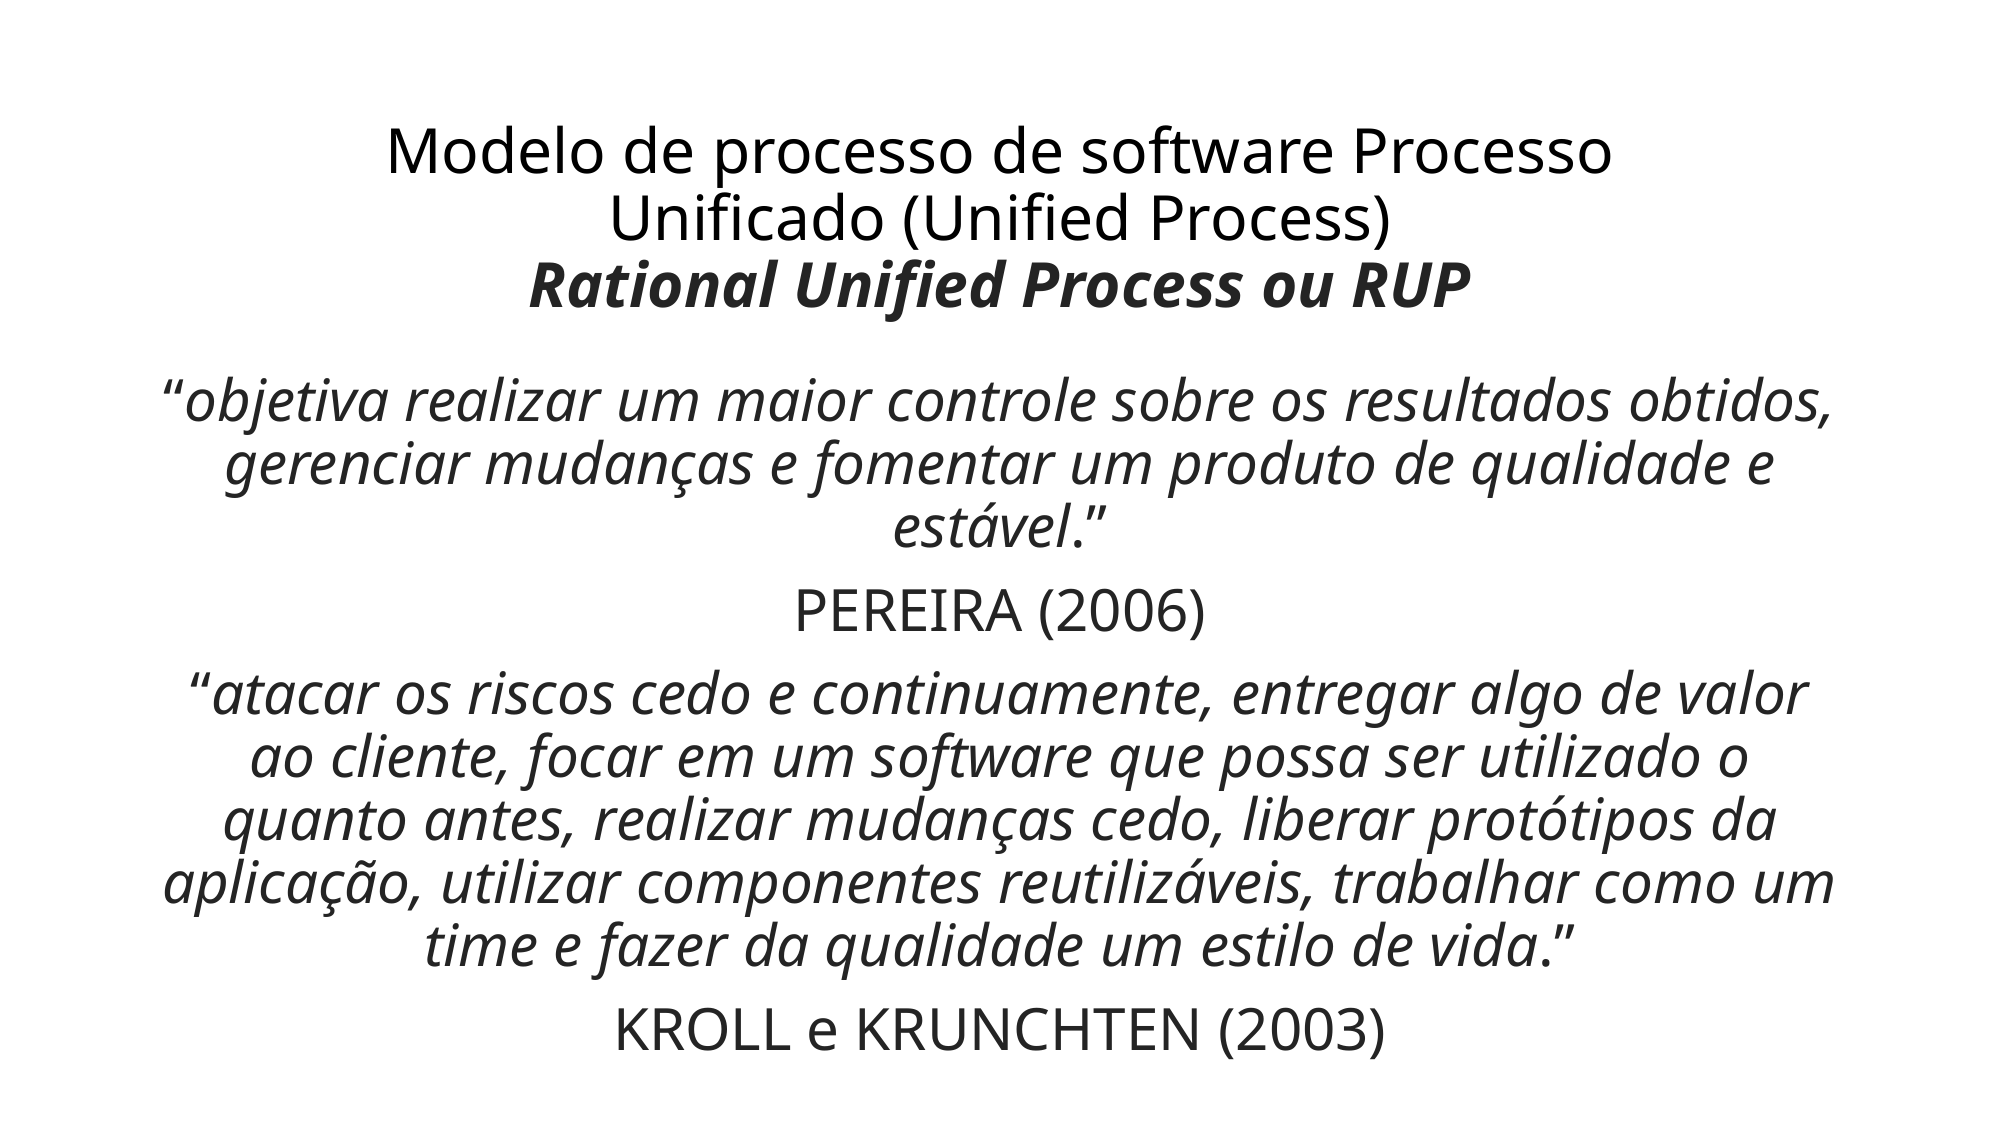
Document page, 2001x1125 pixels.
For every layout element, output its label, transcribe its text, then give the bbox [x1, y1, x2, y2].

list “objetiva realizar um maior controle sobre os resultados obtidos, gerenciar mudanças e fomentar um produto de qualidade e estável.” PEREIRA (2006) “atacar os riscos cedo e continuamente, entregar algo de valor ao cliente, focar em um software que possa ser utilizado o quanto antes, realizar mudanças cedo, liberar protótipos da aplicação, utilizar componentes reutilizáveis, trabalhar como um time e fazer da qualidade um estilo de vida.” KROLL e KRUNCHTEN (2003) [137, 363, 1863, 1078]
title Modelo de processo de software Processo Unificado (Unified Process) Rational Unified Process ou RUP [137, 111, 1863, 330]
